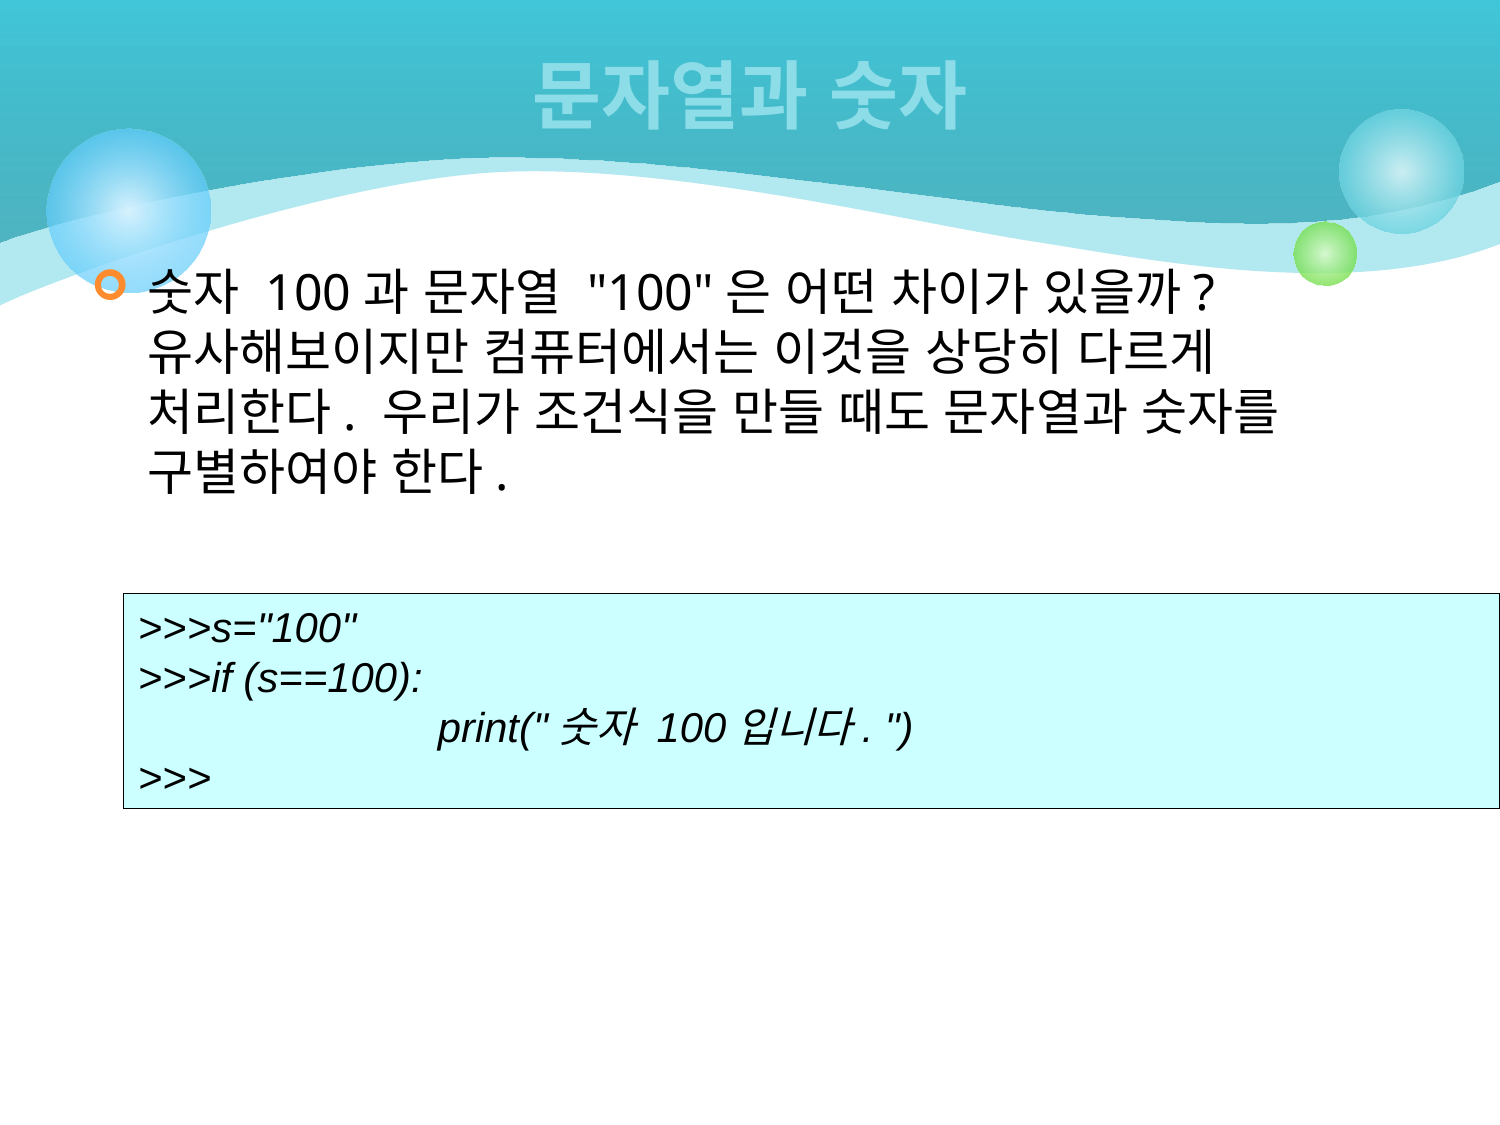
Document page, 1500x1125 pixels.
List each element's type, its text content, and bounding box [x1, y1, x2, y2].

list 숫자 100과 문자열 "100"은 어떤 차이가 있을까? 유사해보이지만 컴퓨터에서는 이것을 상당히 다르게 처리한다. 우리가 조건식을 만들 때도 문자열과 숫자를 구별하여야 한다. [76, 252, 1427, 996]
title 문자열과 숫자 [75, 0, 1425, 188]
text_box >>>s="100" >>>if (s==100): print("숫자 100입니다. ") >>> [123, 593, 1500, 809]
